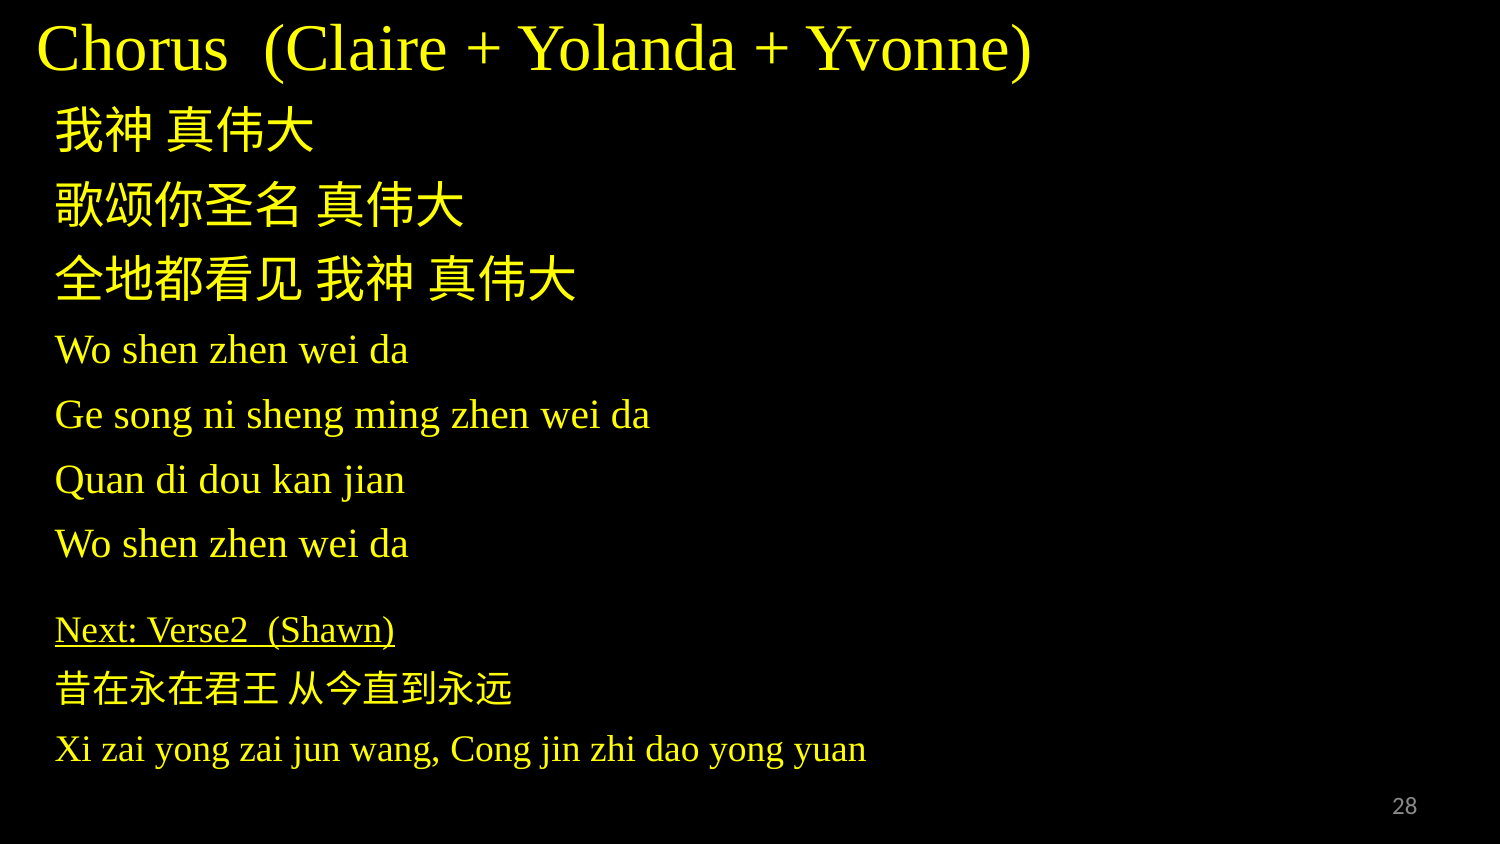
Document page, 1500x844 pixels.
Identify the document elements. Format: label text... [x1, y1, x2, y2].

list 我神 真伟大 歌颂你圣名 真伟大 全地都看见 我神 真伟大 Wo shen zhen wei da Ge song ni sheng ming zhen wei da Quan di dou kan jian Wo shen zhen wei da Next: Verse2 (Shawn) 昔在永在君王 从今直到永远 Xi zai yong zai jun wang, Cong jin zhi dao yong yuan [46, 90, 1500, 684]
slide_number 28 [1381, 781, 1426, 828]
title Chorus (Claire + Yolanda + Yvonne) [28, 0, 1331, 105]
